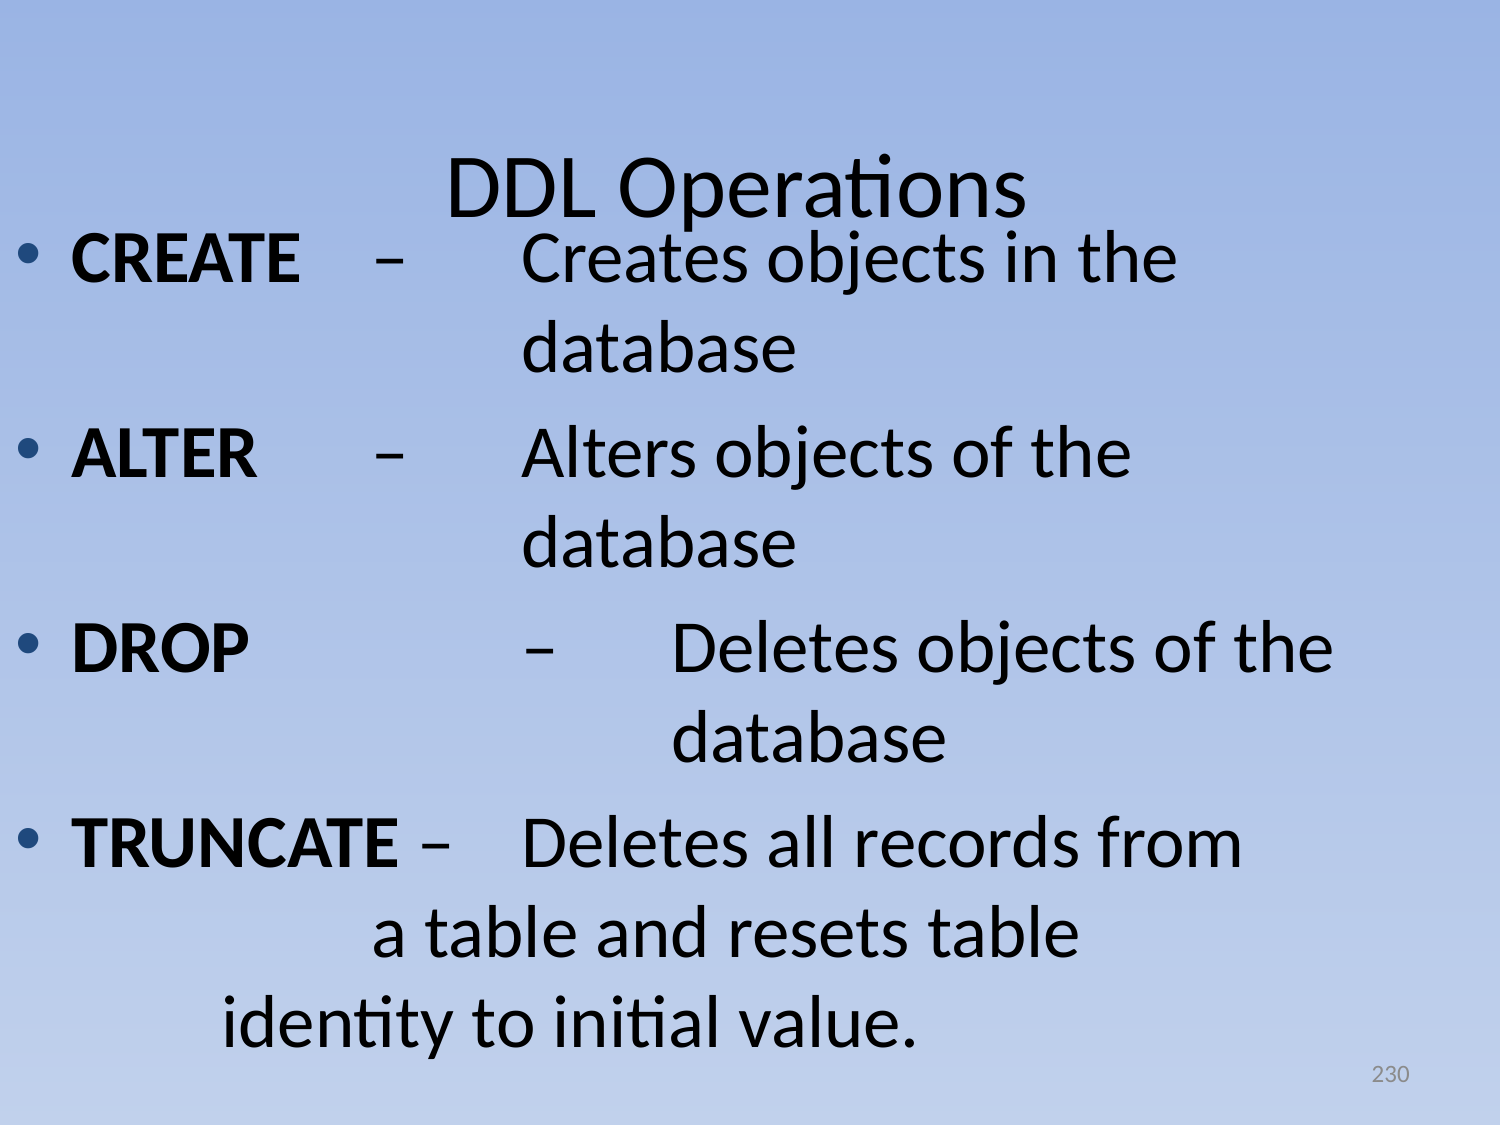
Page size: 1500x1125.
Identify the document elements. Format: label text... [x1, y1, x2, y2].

slide_number 230 [1074, 1042, 1425, 1103]
title DDL Operations [62, 87, 1413, 200]
list CREATE – Creates objects in the database ALTER – Alters objects of the database DROP – Deletes objects of the database TRUNCATE – Deletes all records from a table and resets table identity to initial value. [0, 200, 1500, 918]
